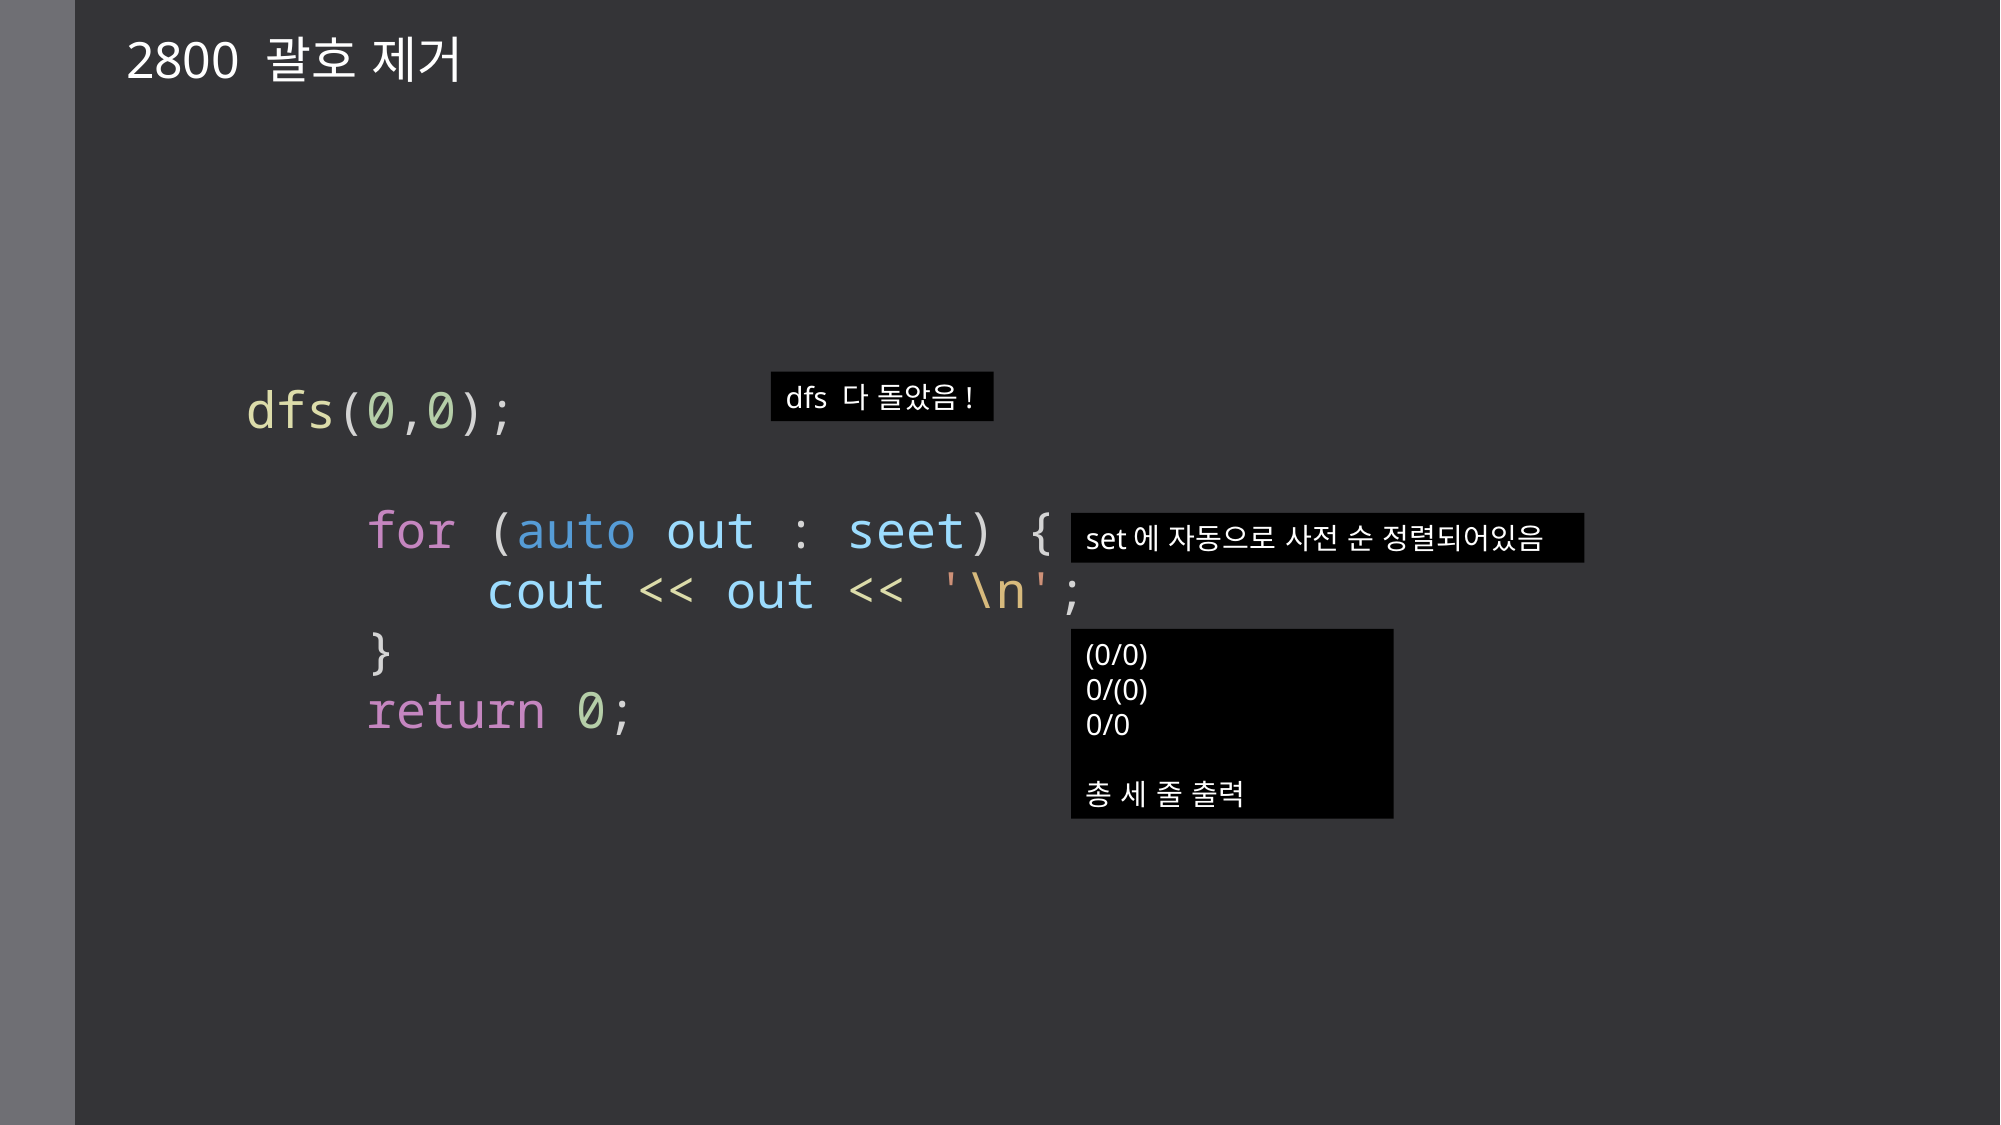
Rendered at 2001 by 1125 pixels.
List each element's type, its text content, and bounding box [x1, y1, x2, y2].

text_box (0/0) 0/(0) 0/0 총 세 줄 출력 [1071, 628, 1394, 819]
text_box dfs(0,0); for (auto out : seet) { cout << out << '\n'; } return 0; [232, 371, 1728, 747]
text_box set에 자동으로 사전 순 정렬되어있음 [1071, 512, 1585, 563]
text_box 2800 괄호 제거 [111, 21, 873, 96]
text_box dfs 다 돌았음! [770, 371, 994, 422]
